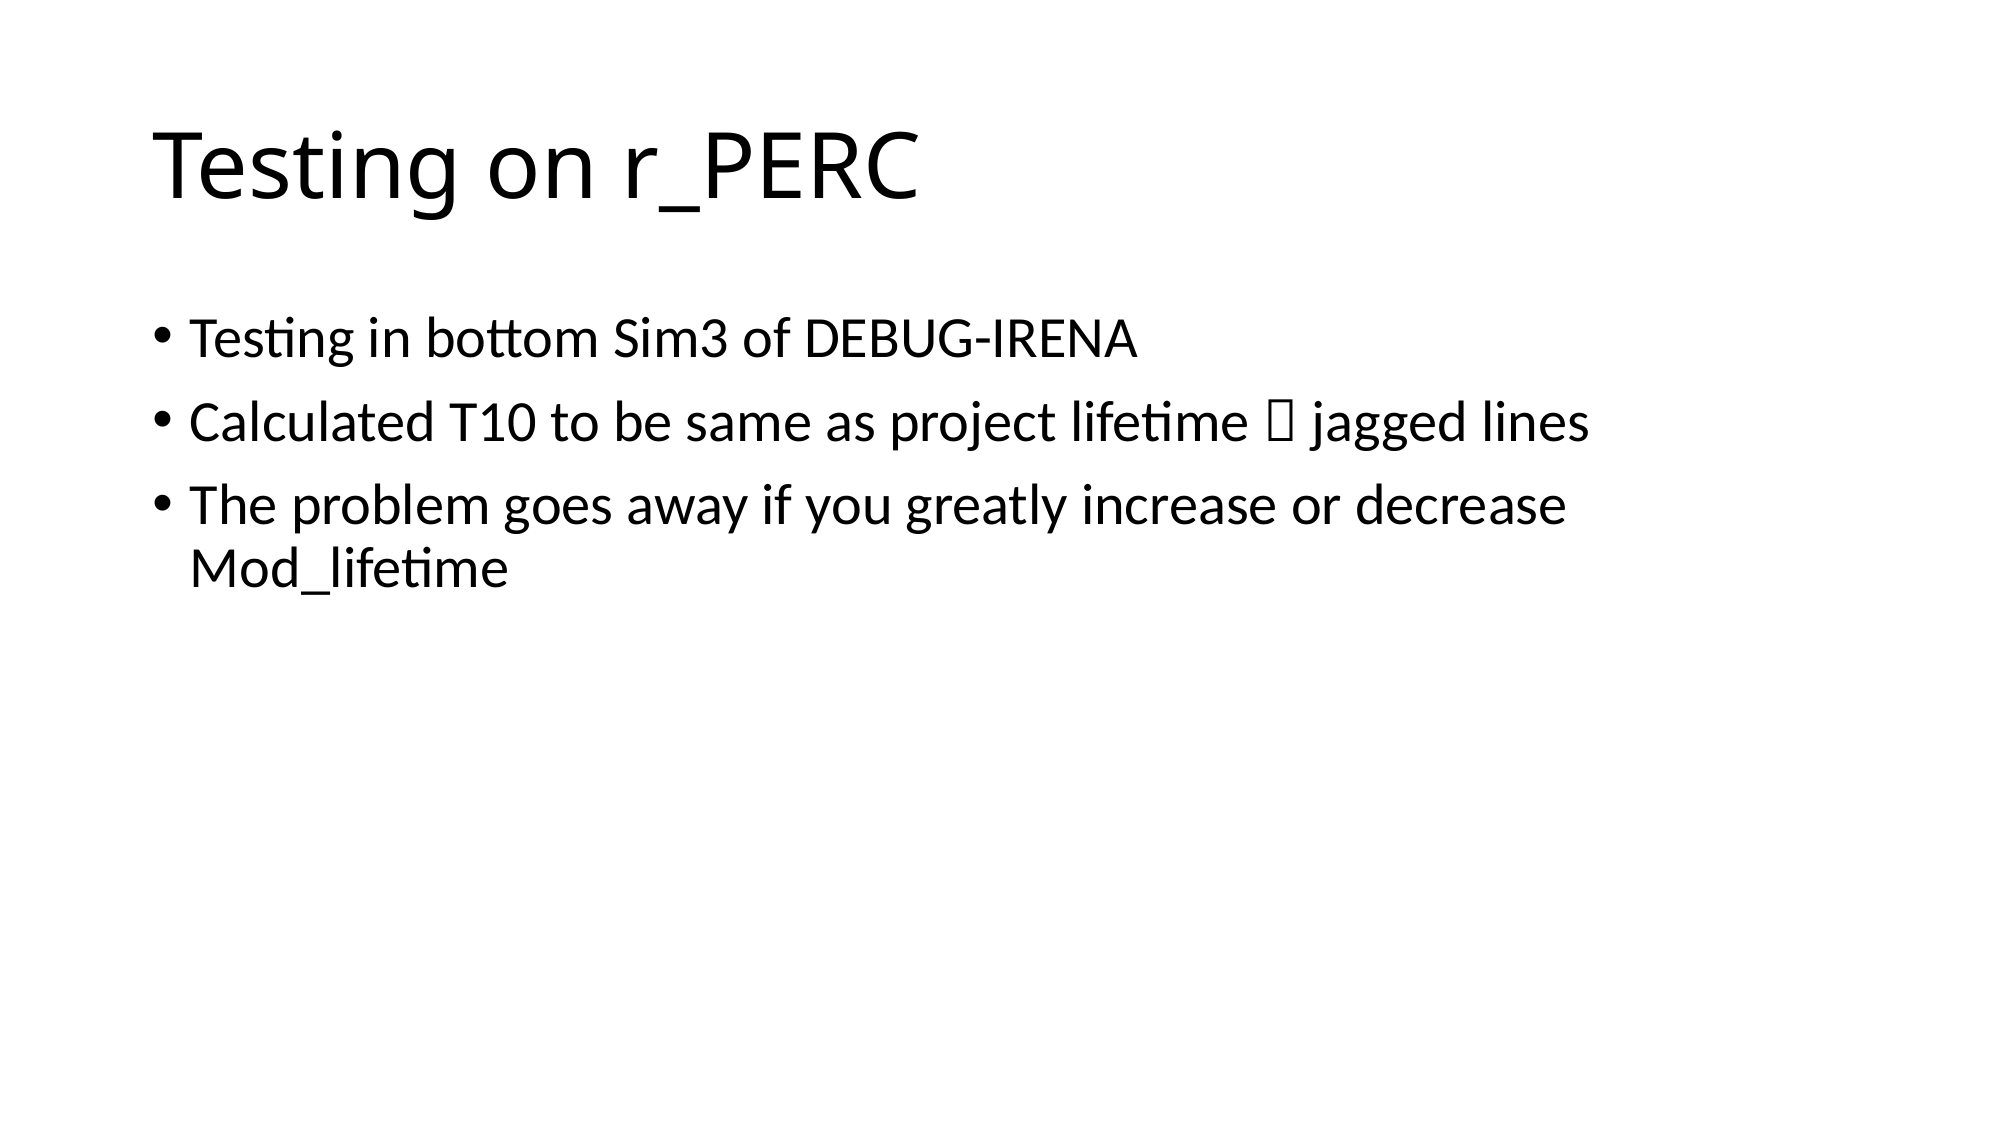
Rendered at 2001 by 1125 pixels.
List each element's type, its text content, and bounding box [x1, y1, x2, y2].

list Testing in bottom Sim3 of DEBUG-IRENA Calculated T10 to be same as project lifetime  jagged lines The problem goes away if you greatly increase or decrease Mod_lifetime [137, 299, 1863, 1014]
title Testing on r_PERC [137, 59, 1863, 278]
